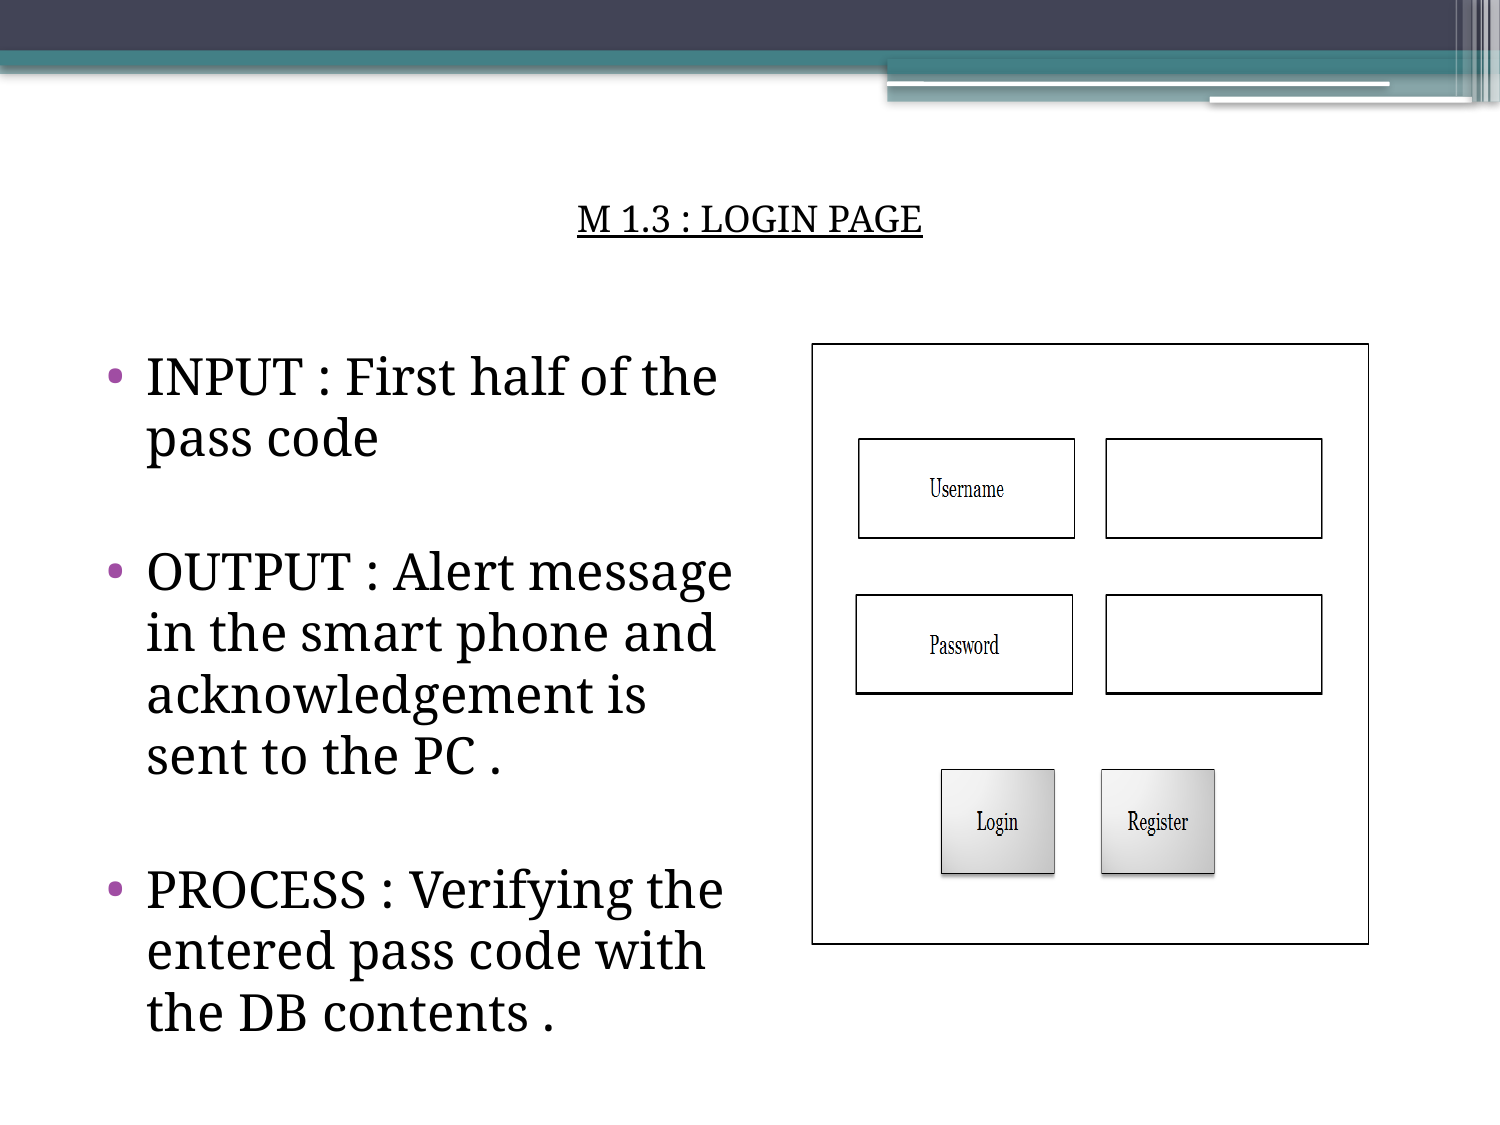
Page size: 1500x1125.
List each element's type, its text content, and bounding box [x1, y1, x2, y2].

list INPUT : First half of the pass code OUTPUT : Alert message in the smart phone and acknowledgement is sent to the PC . PROCESS : Verifying the entered pass code with the DB contents . [75, 269, 750, 1079]
title M 1.3 : LOGIN PAGE [75, 187, 1425, 305]
picture [808, 339, 1372, 955]
